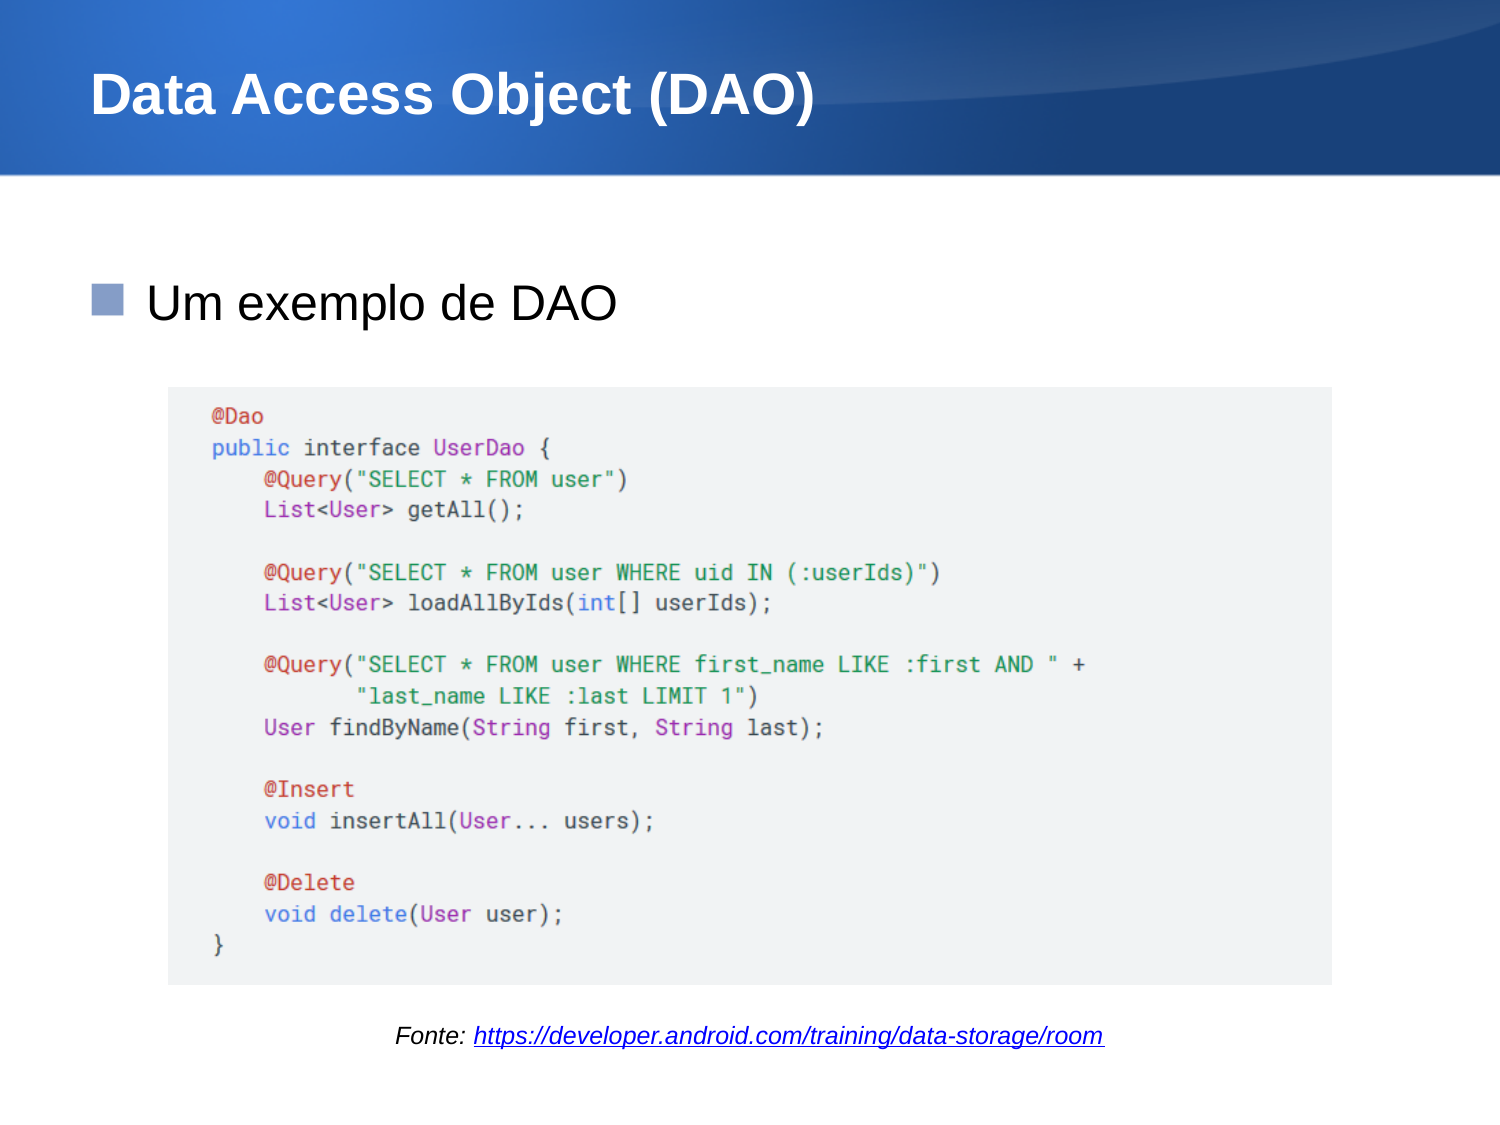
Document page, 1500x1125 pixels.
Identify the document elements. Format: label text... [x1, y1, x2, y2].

text_box Fonte: https://developer.android.com/training/data-storage/room [118, 1012, 1382, 1088]
list Um exemplo de DAO [74, 262, 1426, 1006]
title Data Access Object (DAO) [74, 32, 1426, 150]
picture [0, 0, 1500, 1125]
